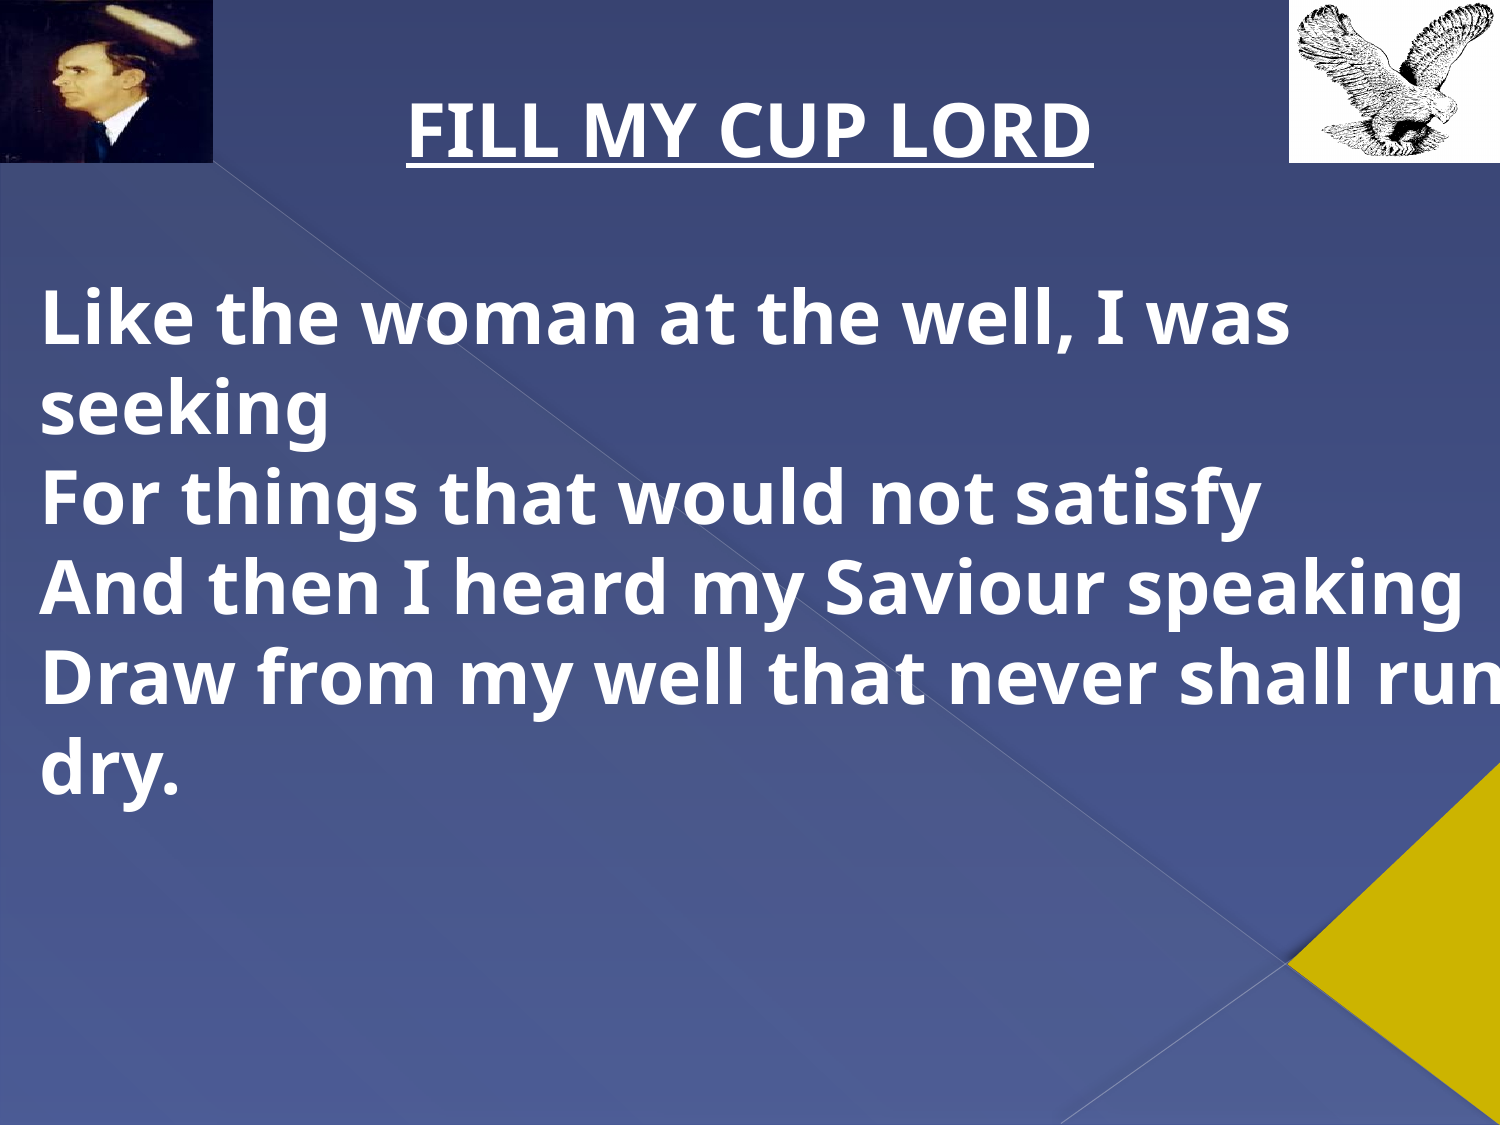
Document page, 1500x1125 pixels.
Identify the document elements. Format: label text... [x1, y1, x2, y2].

text_box [1285, 818, 1500, 1125]
picture [0, 0, 213, 163]
text_box Like the woman at the well, I was seeking For things that would not satisfy And then I heard my Saviour speaking Draw from my well that never shall run dry. [24, 262, 1500, 818]
picture [1288, 0, 1500, 163]
text_box FILL MY CUP LORD [0, 74, 1500, 180]
